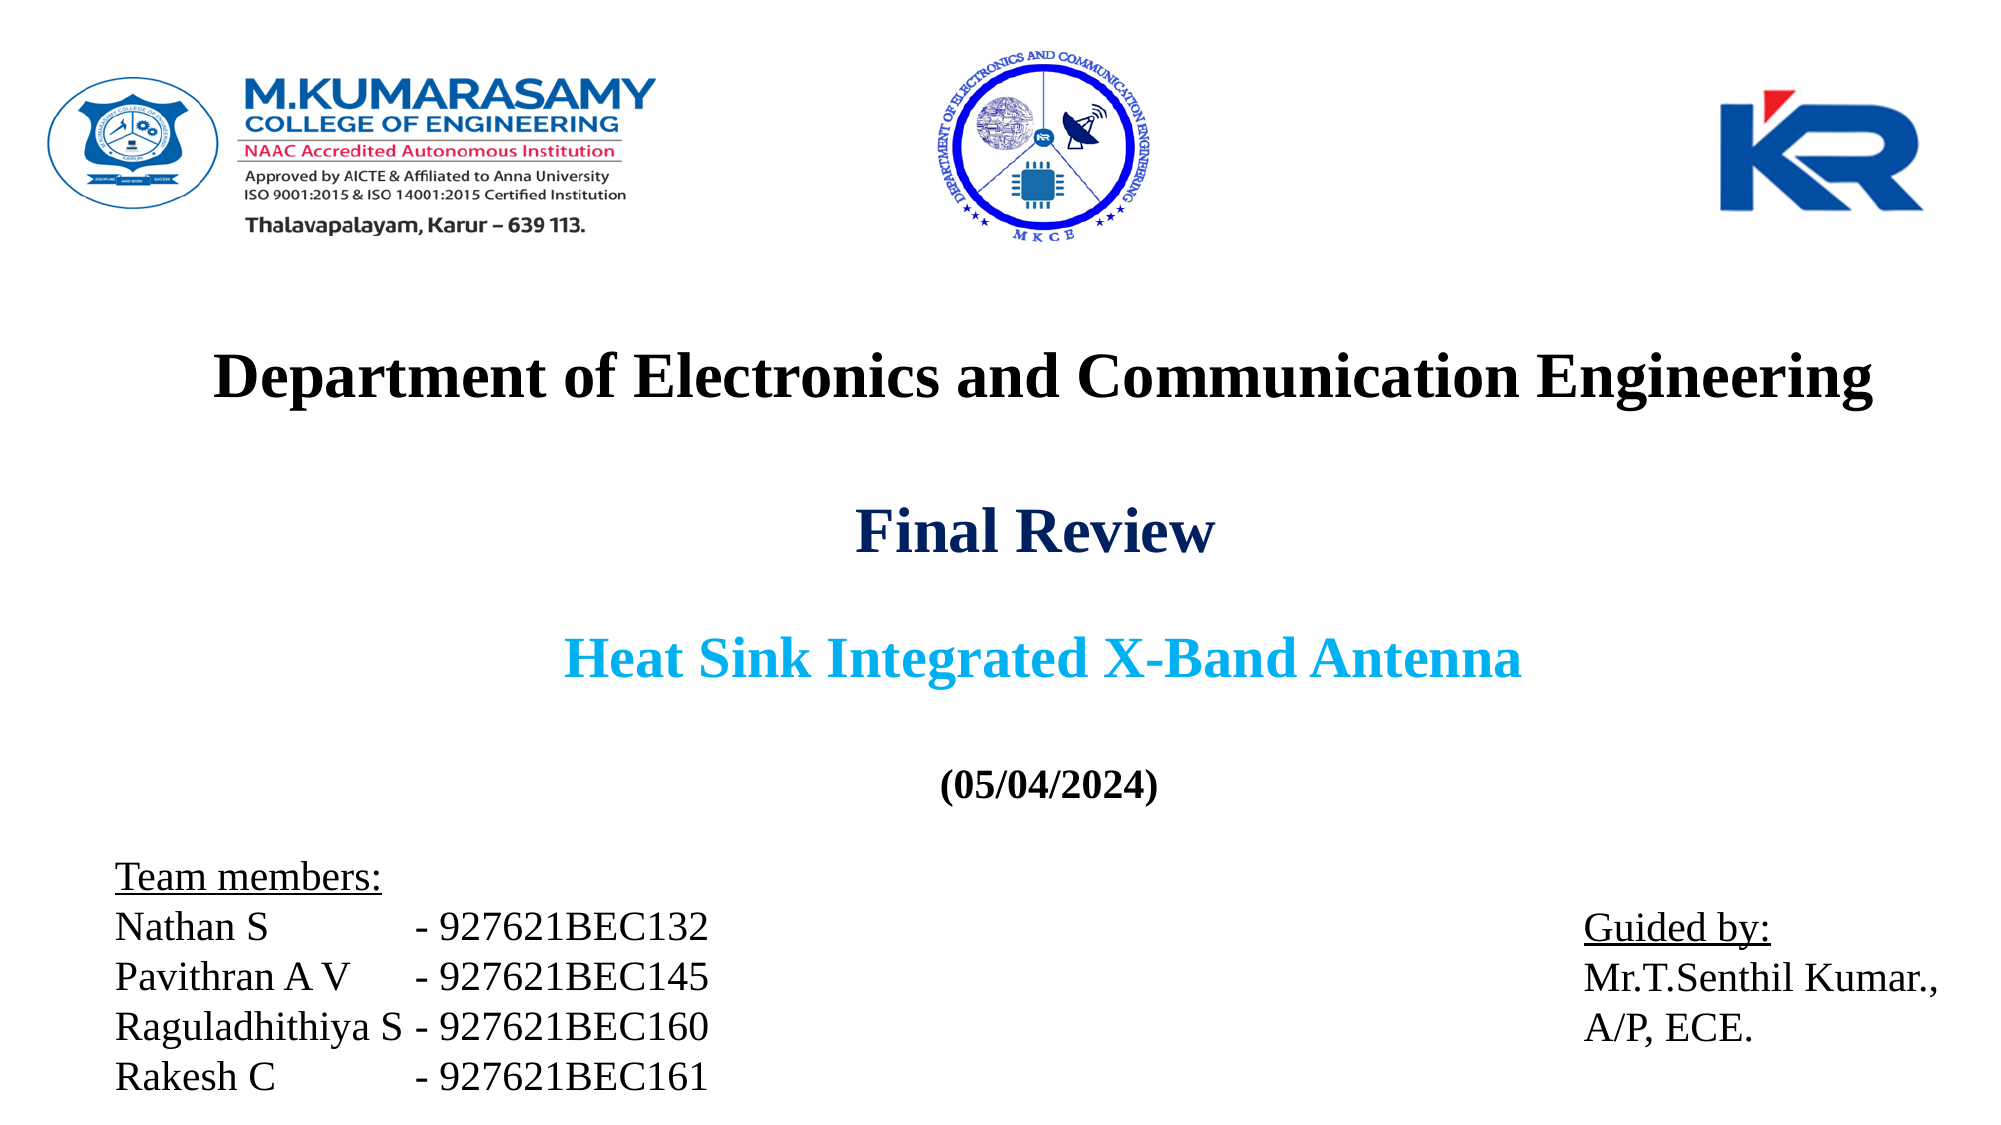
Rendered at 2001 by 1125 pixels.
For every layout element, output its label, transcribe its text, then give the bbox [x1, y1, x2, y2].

picture [1708, 79, 1935, 221]
title Department of Electronics and Communication Engineering Final Review Heat Sink Integrated X-Band Antenna (05/04/2024) [178, 220, 1910, 1018]
picture [47, 77, 656, 236]
picture [931, 38, 1158, 254]
text_box Guided by: Mr.T.Senthil Kumar., A/P, ECE. [1569, 891, 1989, 1057]
text_box Team members: Nathan S - 927621BEC132 Pavithran A V - 927621BEC145 Raguladhithiya S - 927621BEC160 Rakesh C - 927621BEC161 [100, 841, 748, 1107]
